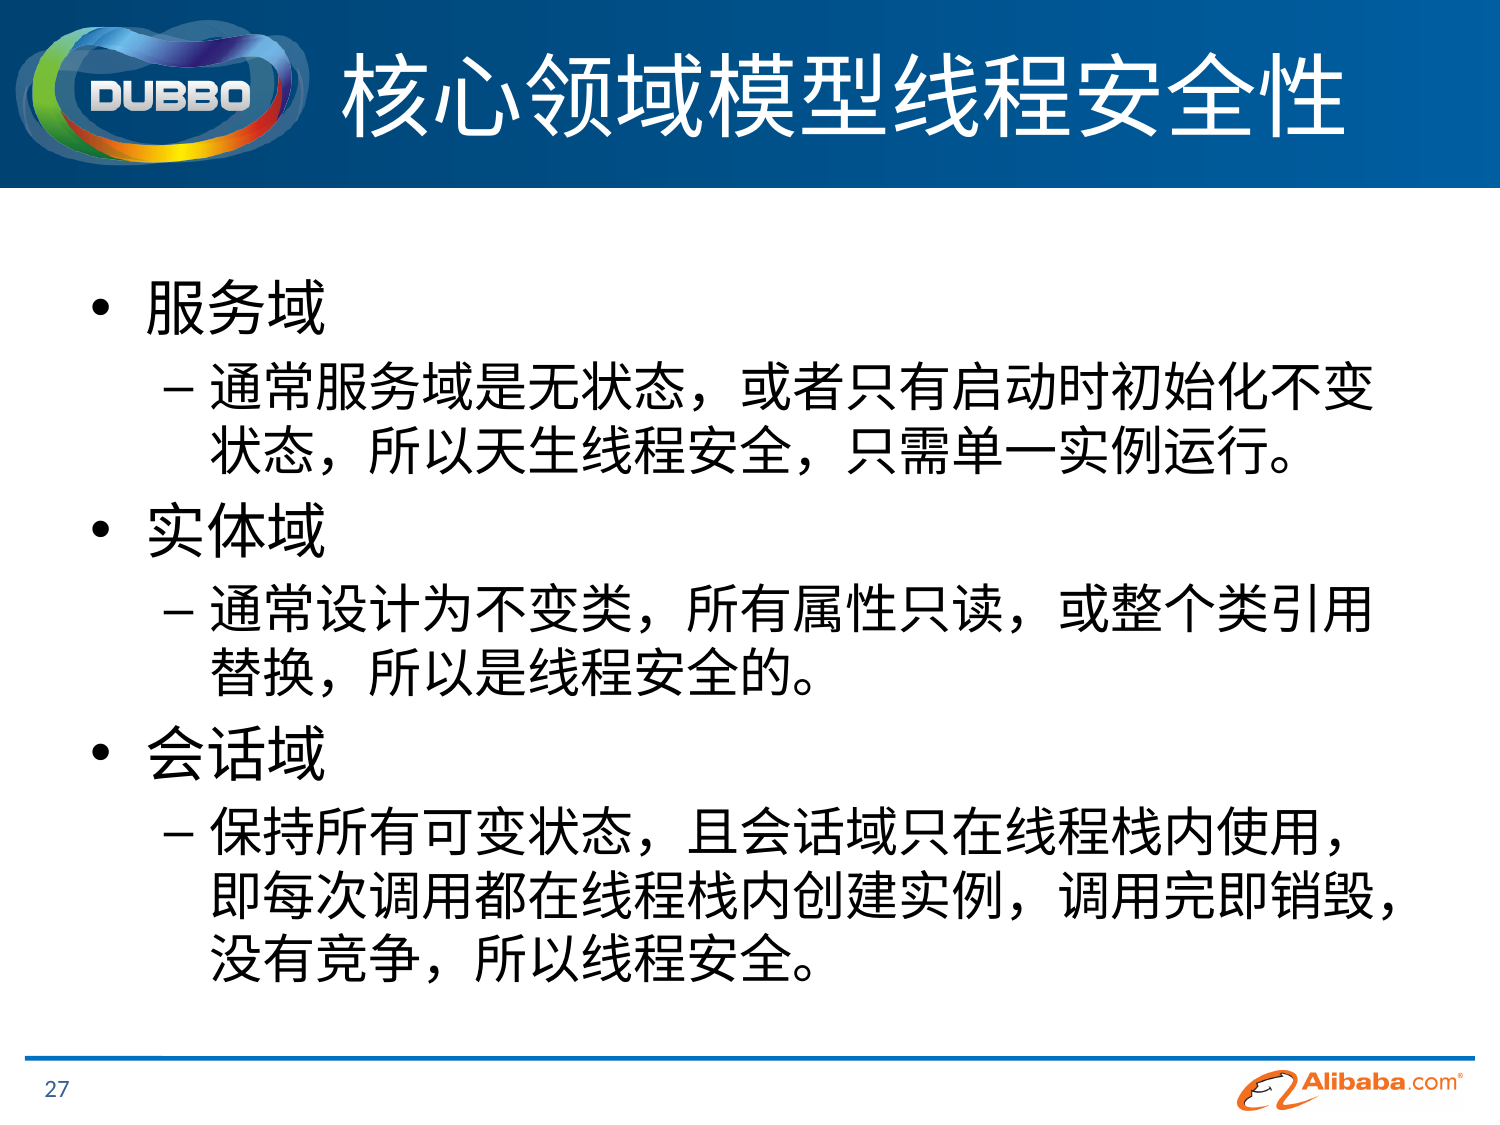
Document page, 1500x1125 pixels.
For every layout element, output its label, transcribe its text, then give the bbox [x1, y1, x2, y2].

slide_number 27 [29, 1057, 195, 1118]
title 核心领域模型线程安全性 [324, 0, 1500, 188]
picture [11, 20, 313, 173]
list 服务域 通常服务域是无状态，或者只有启动时初始化不变状态，所以天生线程安全，只需单一实例运行。 实体域 通常设计为不变类，所有属性只读，或整个类引用替换，所以是线程安全的。 会话域 保持所有可变状态，且会话域只在线程栈内使用，即每次调用都在线程栈内创建实例，调用完即销毁，没有竞争，所以线程安全。 [75, 262, 1425, 1005]
picture [1237, 1070, 1463, 1111]
